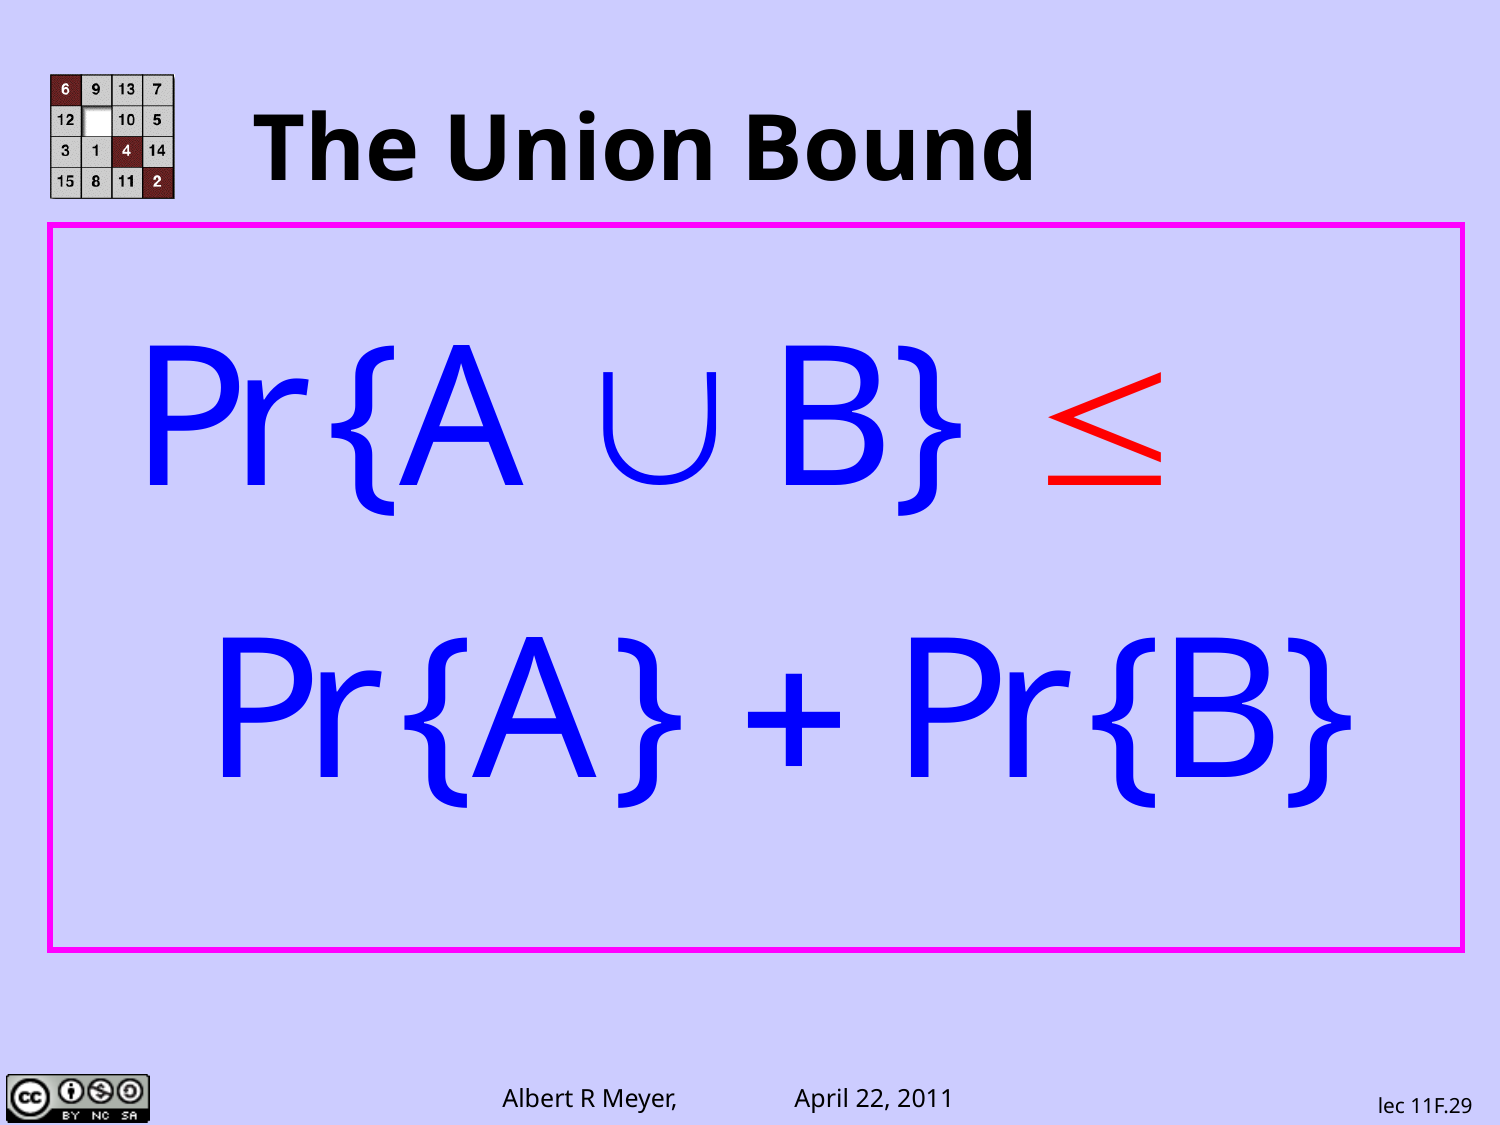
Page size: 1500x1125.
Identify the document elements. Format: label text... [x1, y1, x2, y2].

picture [6, 1074, 150, 1123]
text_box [107, 289, 1393, 876]
text_box [49, 224, 1463, 950]
text_box lec 11F.29 [1049, 1084, 1488, 1125]
title The Union Bound [237, 49, 1476, 238]
picture [50, 74, 175, 199]
